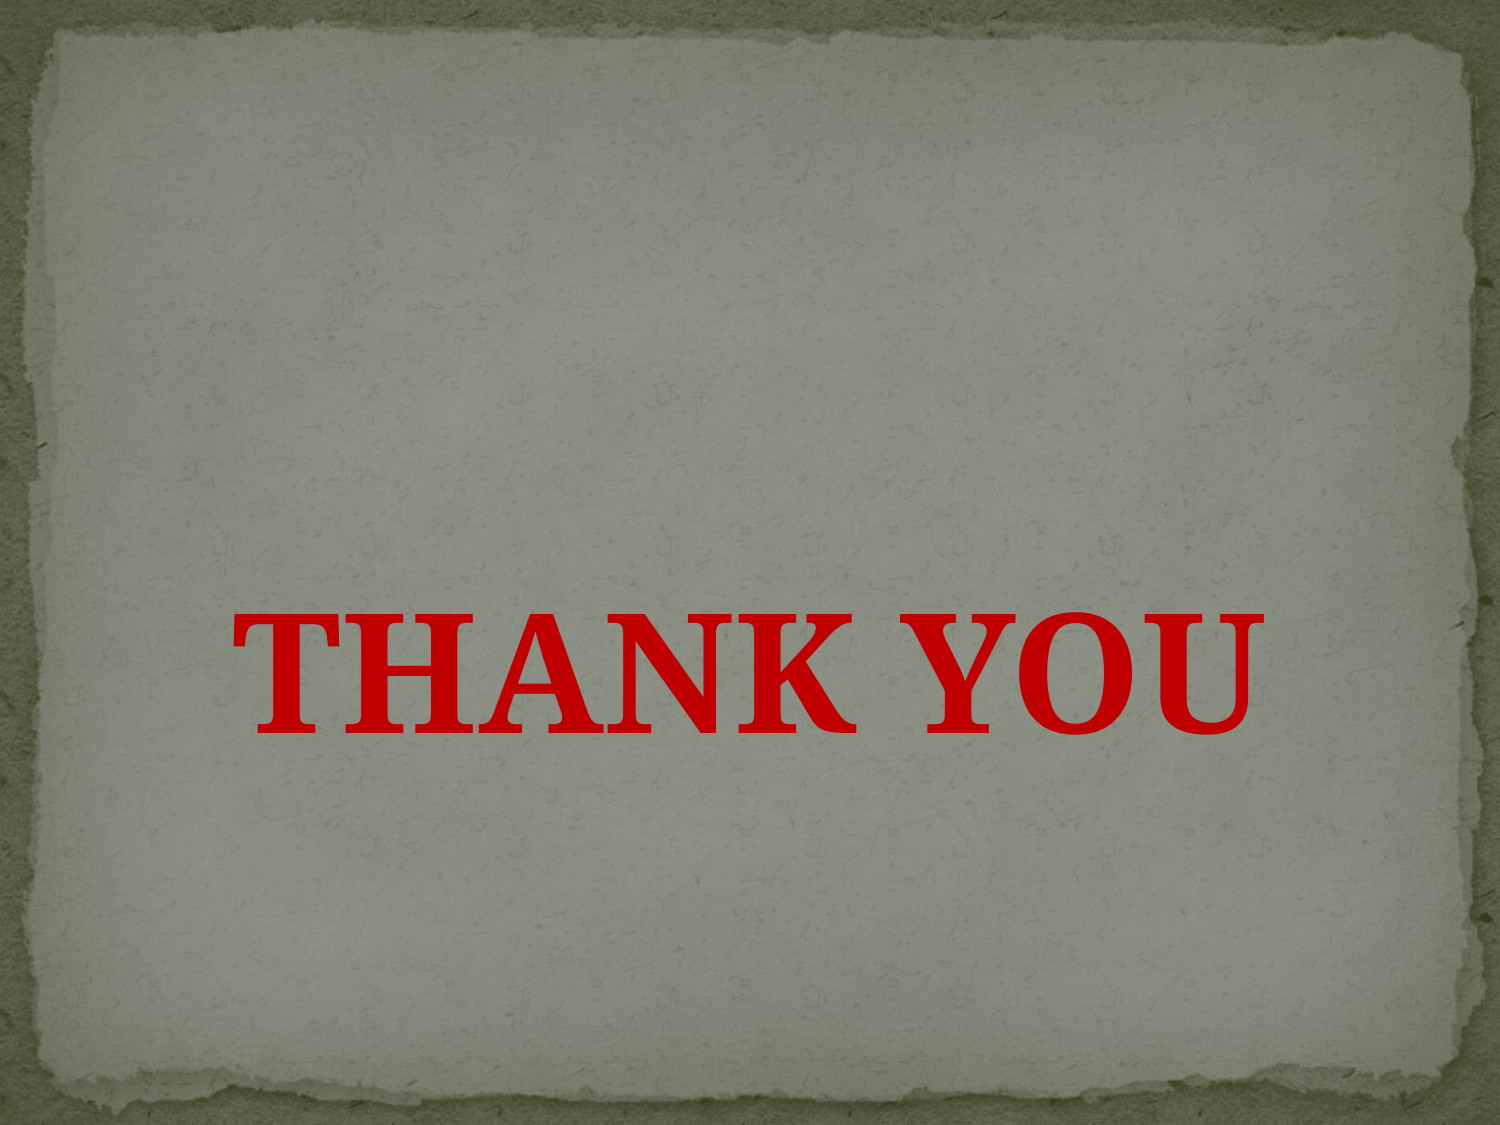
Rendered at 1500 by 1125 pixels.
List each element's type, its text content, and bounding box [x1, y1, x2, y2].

list THANK YOU [75, 249, 1425, 1000]
